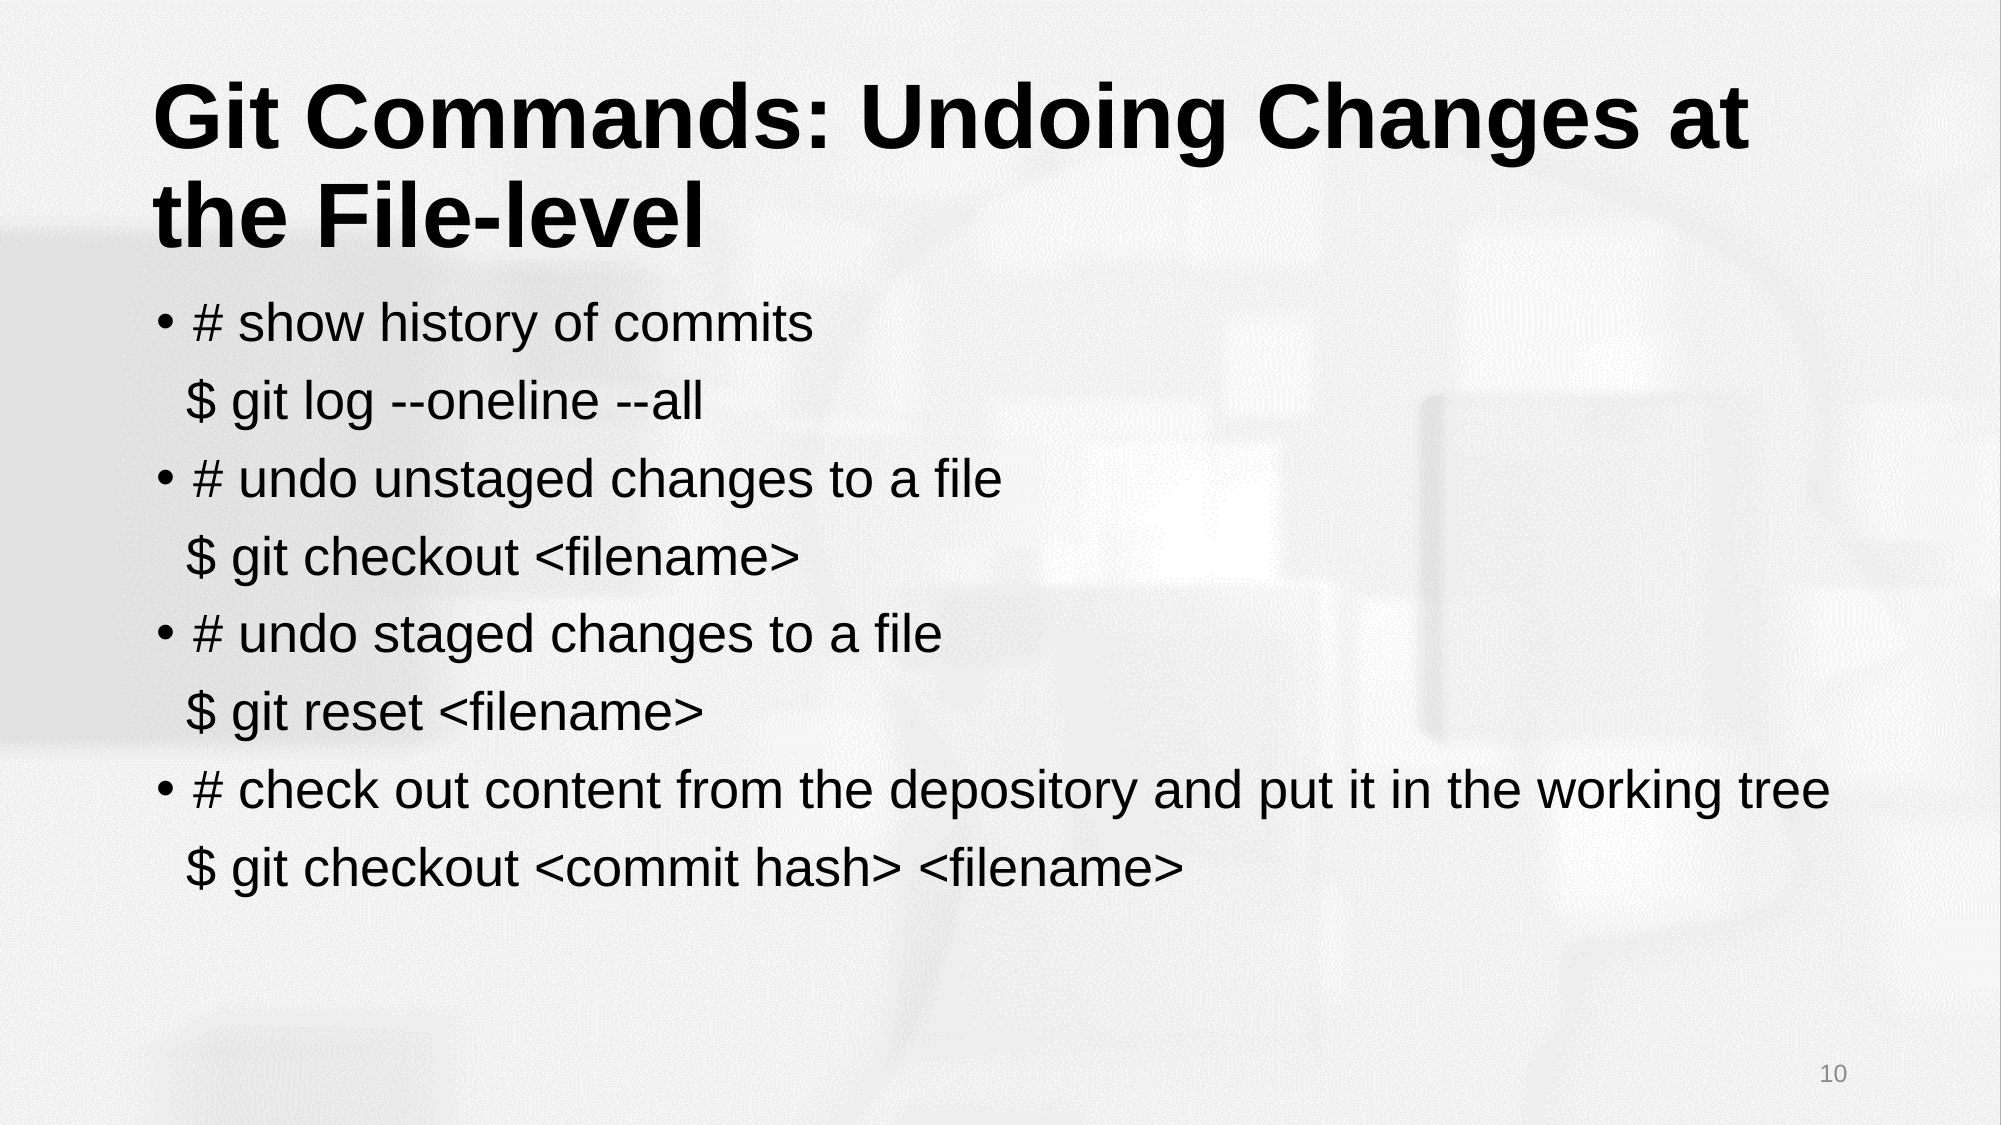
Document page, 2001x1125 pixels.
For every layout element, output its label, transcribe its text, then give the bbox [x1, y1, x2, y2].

slide_number 10 [1412, 1042, 1863, 1103]
picture [0, 0, 2001, 1125]
list # show history of commits $ git log --oneline --all # undo unstaged changes to a file $ git checkout <filename> # undo staged changes to a file $ git reset <filename> # check out content from the depository and put it in the working tree $ git checkout <commit hash> <filename> [141, 287, 1867, 1001]
title Git Commands: Undoing Changes at the File-level [137, 59, 1863, 278]
